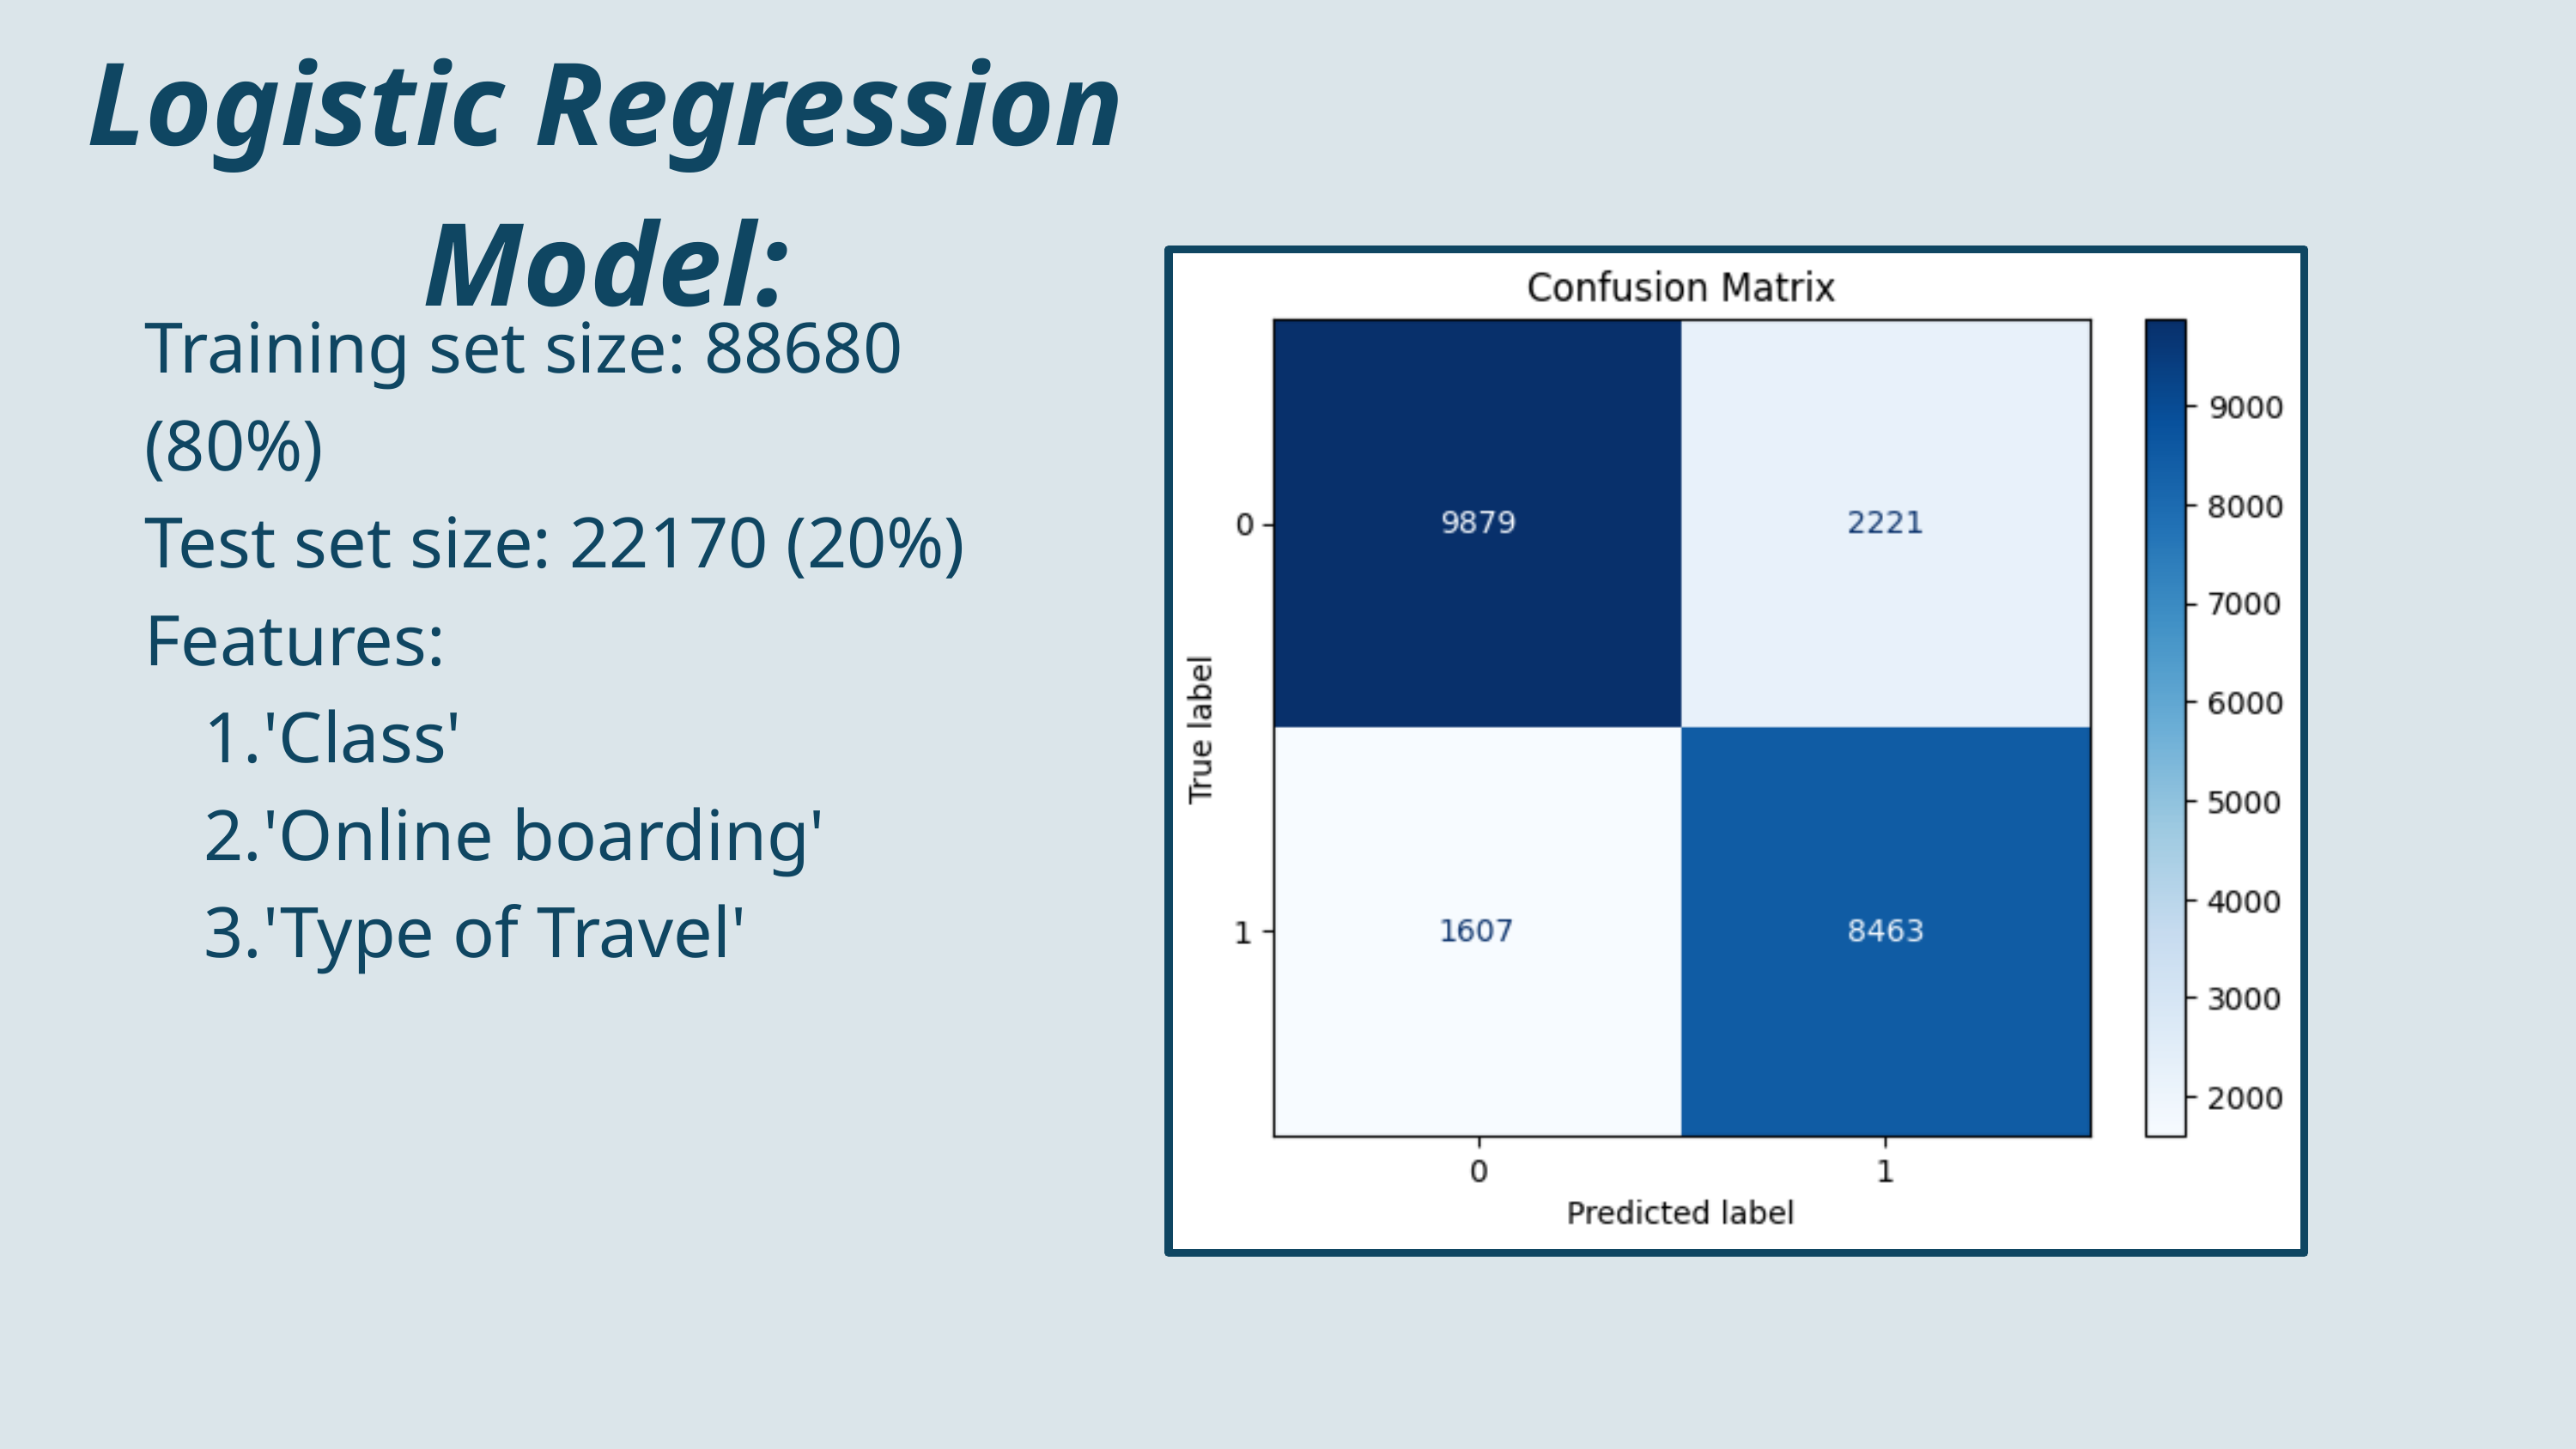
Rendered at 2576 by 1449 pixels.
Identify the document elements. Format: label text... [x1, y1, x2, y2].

text_box [1168, 249, 2305, 1253]
text_box Training set size: 88680 (80%) Test set size: 22170 (20%) Features: 'Class' 'Online boarding' 'Type of Travel' [144, 289, 1091, 1077]
text_box Logistic Regression Model: [0, 8, 1212, 329]
